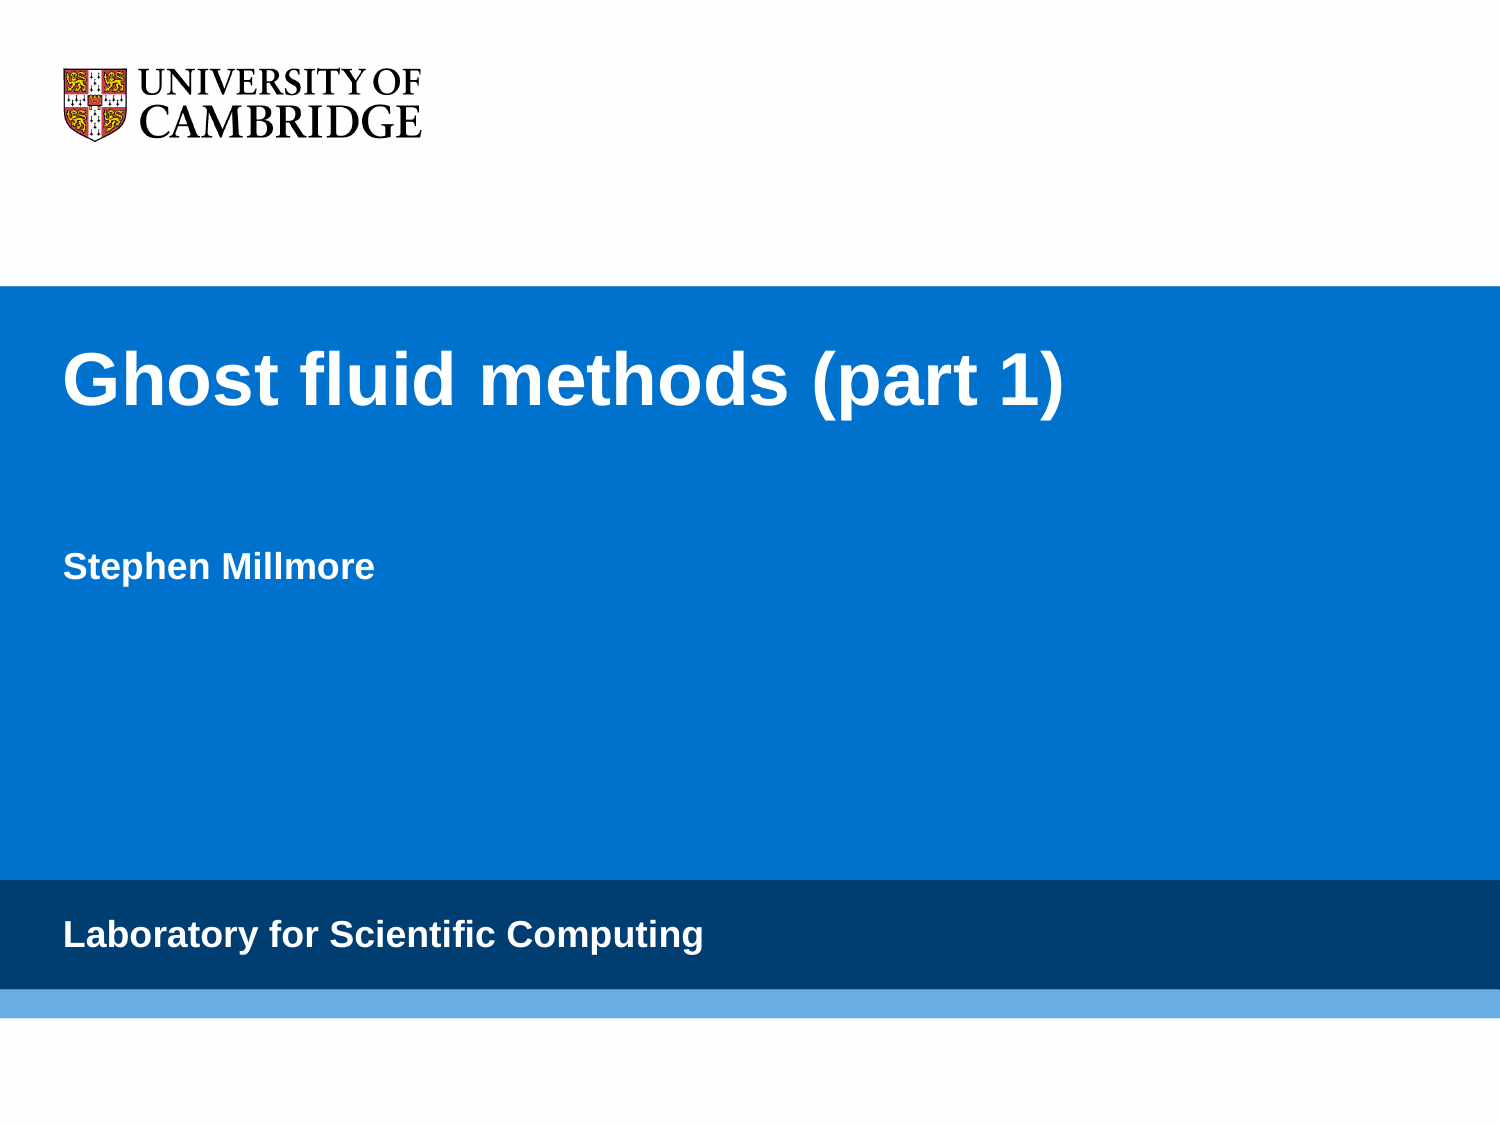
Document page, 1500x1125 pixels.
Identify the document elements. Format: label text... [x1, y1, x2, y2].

title Ghost fluid methods (part 1) [63, 330, 1176, 426]
text_box Laboratory for Scientific Computing [63, 910, 1437, 954]
subtitle Stephen Millmore [63, 542, 1437, 632]
picture [0, 0, 1500, 880]
picture [0, 1018, 1500, 1125]
